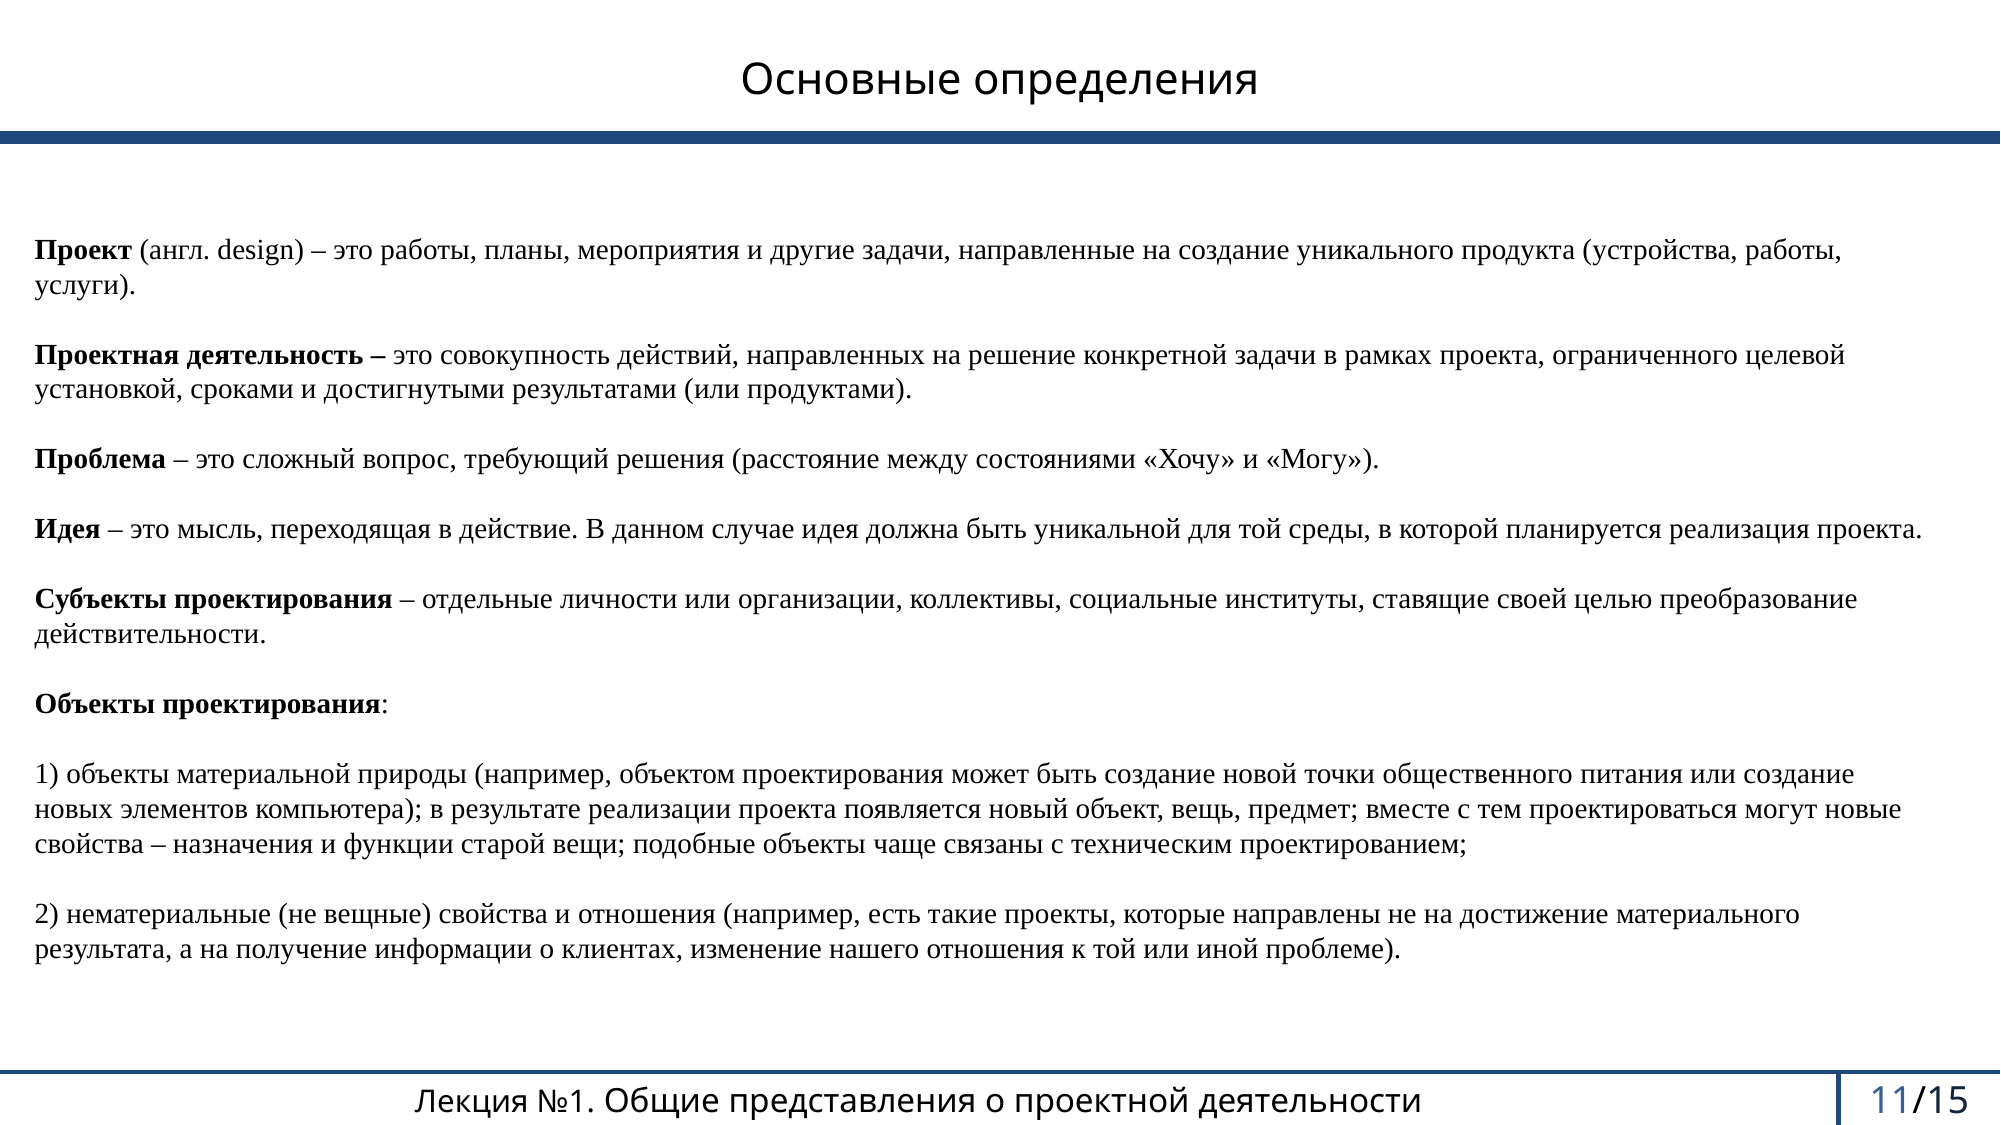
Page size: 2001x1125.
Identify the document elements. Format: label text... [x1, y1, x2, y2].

text_box Лекция №1. Общие представления о проектной деятельности [0, 1082, 1834, 1125]
text_box Основные определения [249, 43, 1750, 111]
text_box 11/15 [1844, 1084, 2000, 1125]
title Проект (англ. design) – это работы, планы, мероприятия и другие задачи, направленные на создание уникального продукта (устройства, работы, услуги). Проектная деятельность – это совокупность действий, направленных на решение конкретной задачи в рамках проекта, ограниченного целевой установкой, сроками и достигнутыми результатами (или продуктами). Проблема – это сложный вопрос, требующий решения (расстояние между состояниями «Хочу» и «Могу»). Идея – это мысль, переходящая в действие. В данном случае идея должна быть уникальной для той среды, в которой планируется реализация проекта. Субъекты проектирования – отдельные личности или организации, коллективы, социальные институты, ставящие своей целью преобразование действительности. Объекты проектирования: 1) объекты материальной природы (например, объектом проектирования может быть создание новой точки общественного питания или создание новых элементов компьютера); в результате реализации проекта появляется новый объект, вещь, предмет; вместе с тем проектироваться могут новые свойства – назначения и функции старой вещи; подобные объекты чаще связаны с техническим проектированием; 2) нематериальные (не вещные) свойства и отношения (например, есть такие проекты, которые направлены не на достижение материального результата, а на получение информации о клиентах, изменение нашего отношения к той или иной проблеме). [19, 231, 1957, 963]
